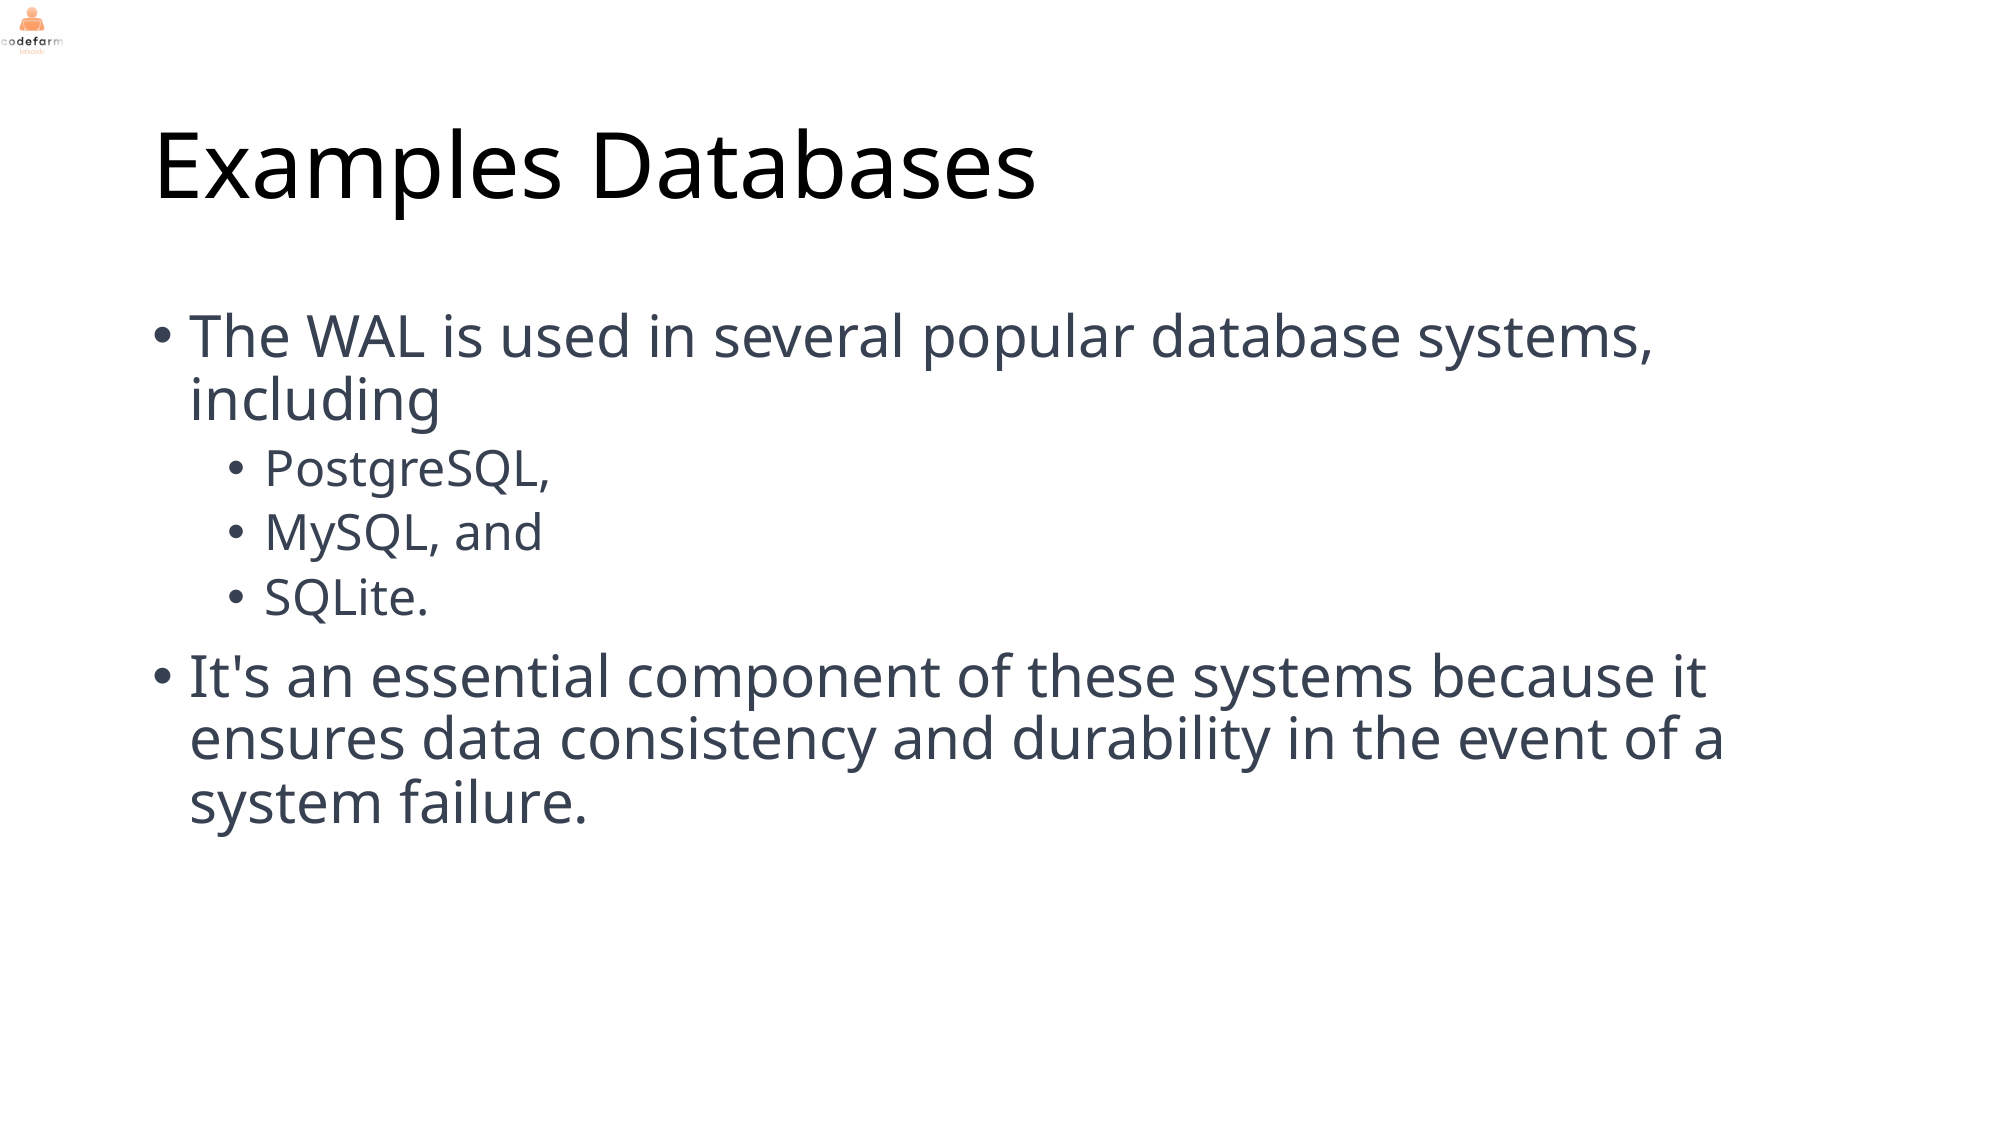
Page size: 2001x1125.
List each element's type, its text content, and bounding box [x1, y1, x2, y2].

title Examples Databases [137, 59, 1863, 278]
list The WAL is used in several popular database systems, including PostgreSQL, MySQL, and SQLite. It's an essential component of these systems because it ensures data consistency and durability in the event of a system failure. [137, 299, 1863, 1014]
picture [0, 0, 81, 79]
